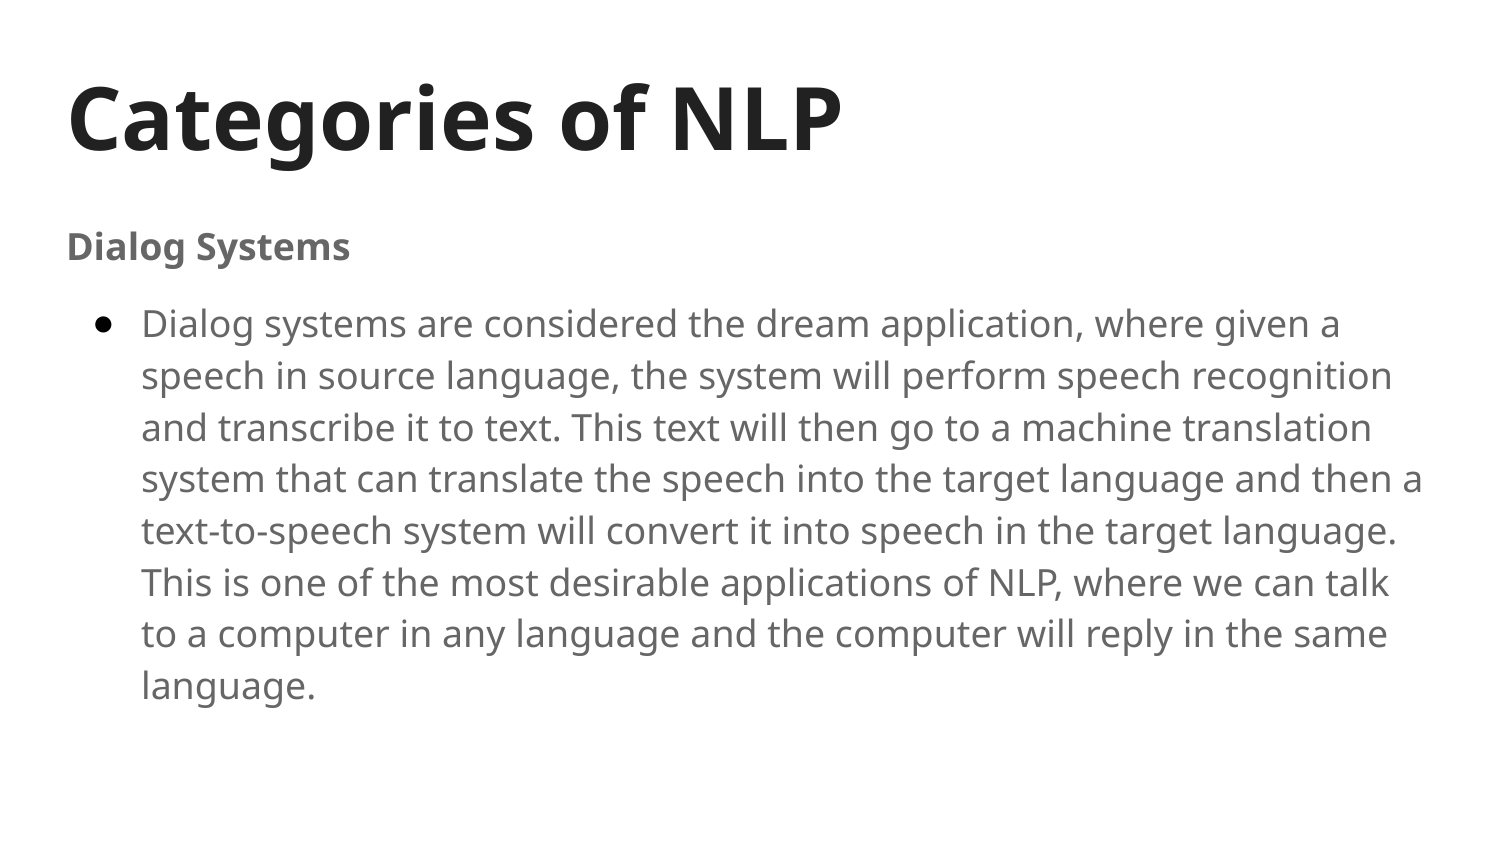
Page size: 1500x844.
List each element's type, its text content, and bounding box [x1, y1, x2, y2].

title Categories of NLP [51, 48, 1449, 180]
list Dialog Systems Dialog systems are considered the dream application, where given a speech in source language, the system will perform speech recognition and transcribe it to text. This text will then go to a machine translation system that can translate the speech into the target language and then a text-to-speech system will convert it into speech in the target language. This is one of the most desirable applications of NLP, where we can talk to a computer in any language and the computer will reply in the same language. [51, 201, 1449, 750]
